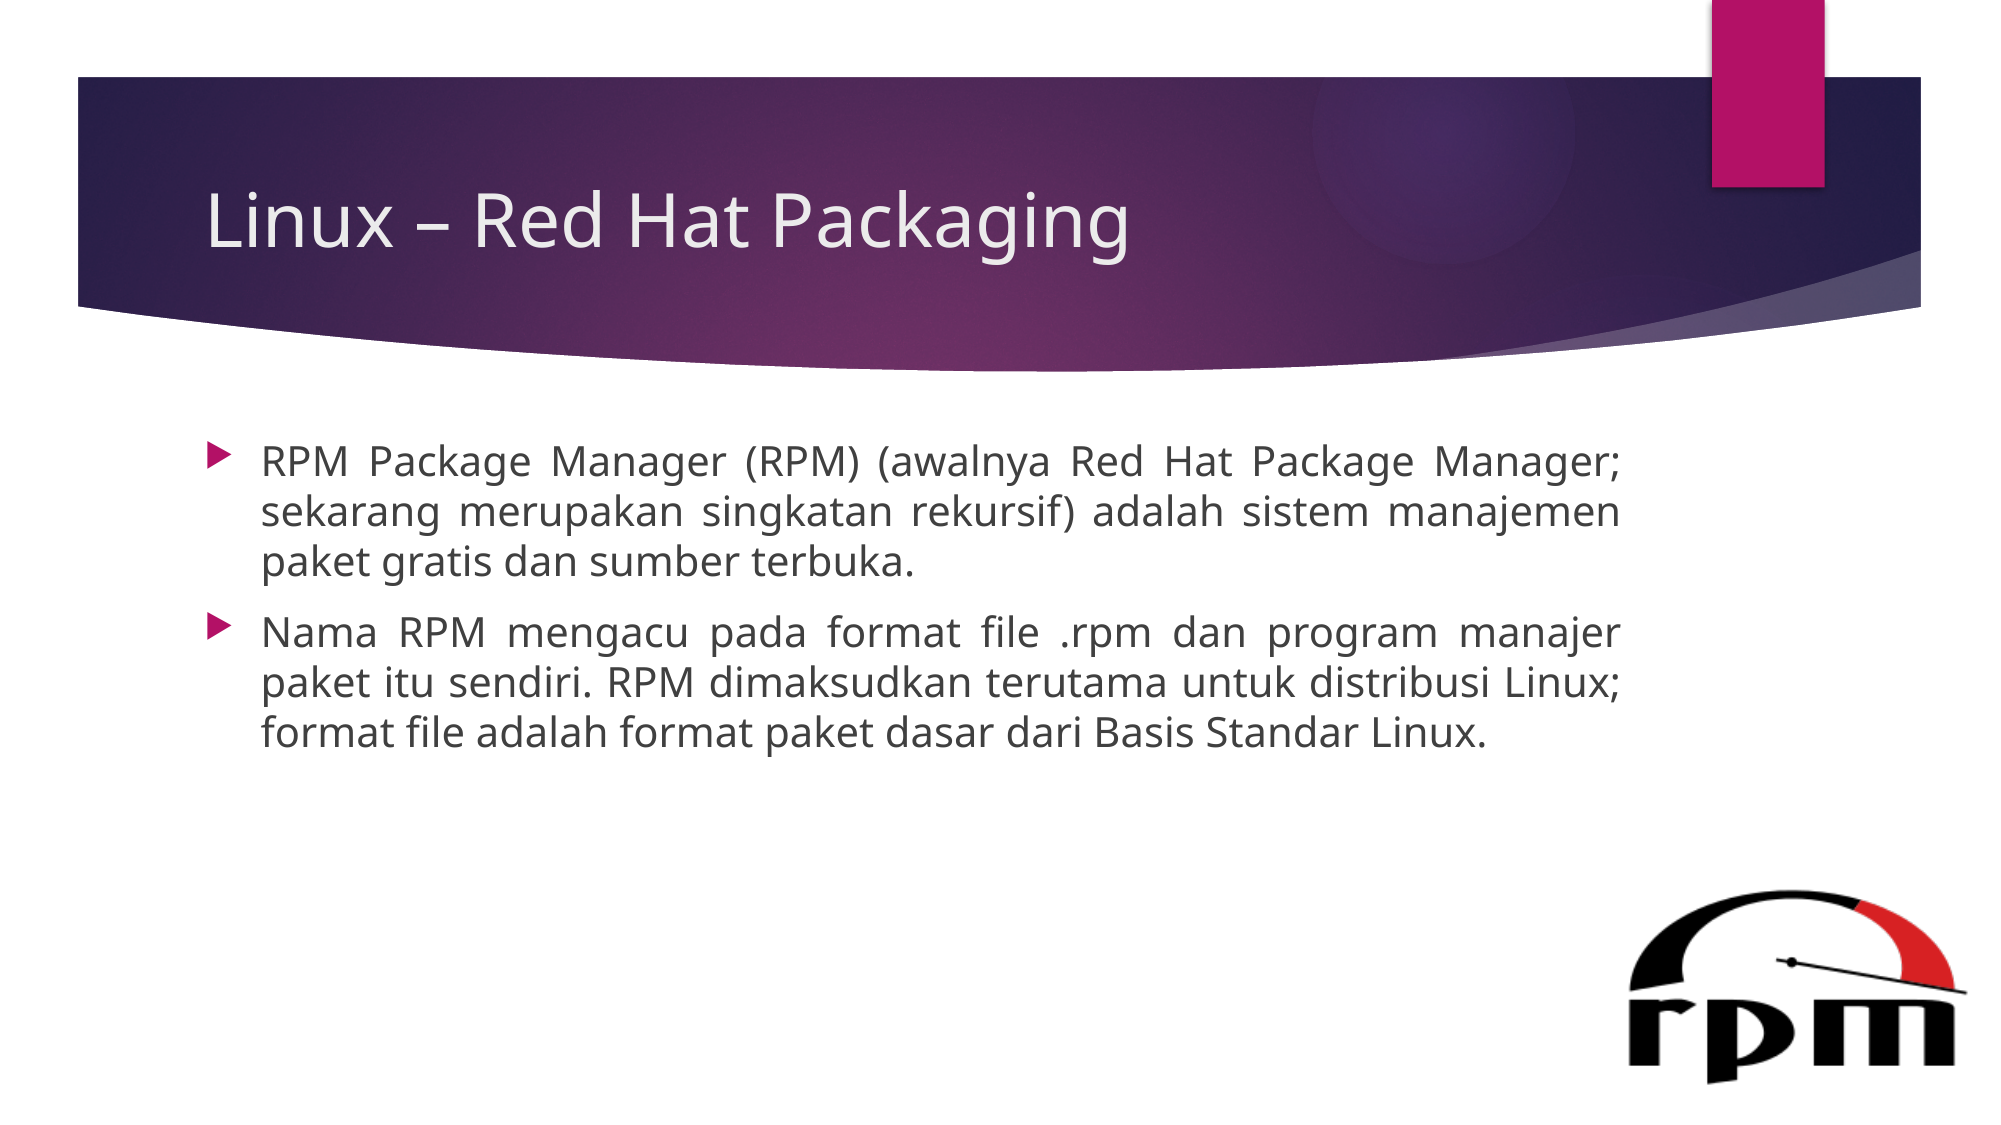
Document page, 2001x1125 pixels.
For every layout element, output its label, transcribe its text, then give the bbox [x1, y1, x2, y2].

title Linux – Red Hat Packaging [189, 159, 1627, 276]
list RPM Package Manager (RPM) (awalnya Red Hat Package Manager; sekarang merupakan singkatan rekursif) adalah sistem manajemen paket gratis dan sumber terbuka. Nama RPM mengacu pada format file .rpm dan program manajer paket itu sendiri. RPM dimaksudkan terutama untuk distribusi Linux; format file adalah format paket dasar dari Basis Standar Linux. [189, 427, 1638, 988]
picture [1626, 887, 1971, 1088]
